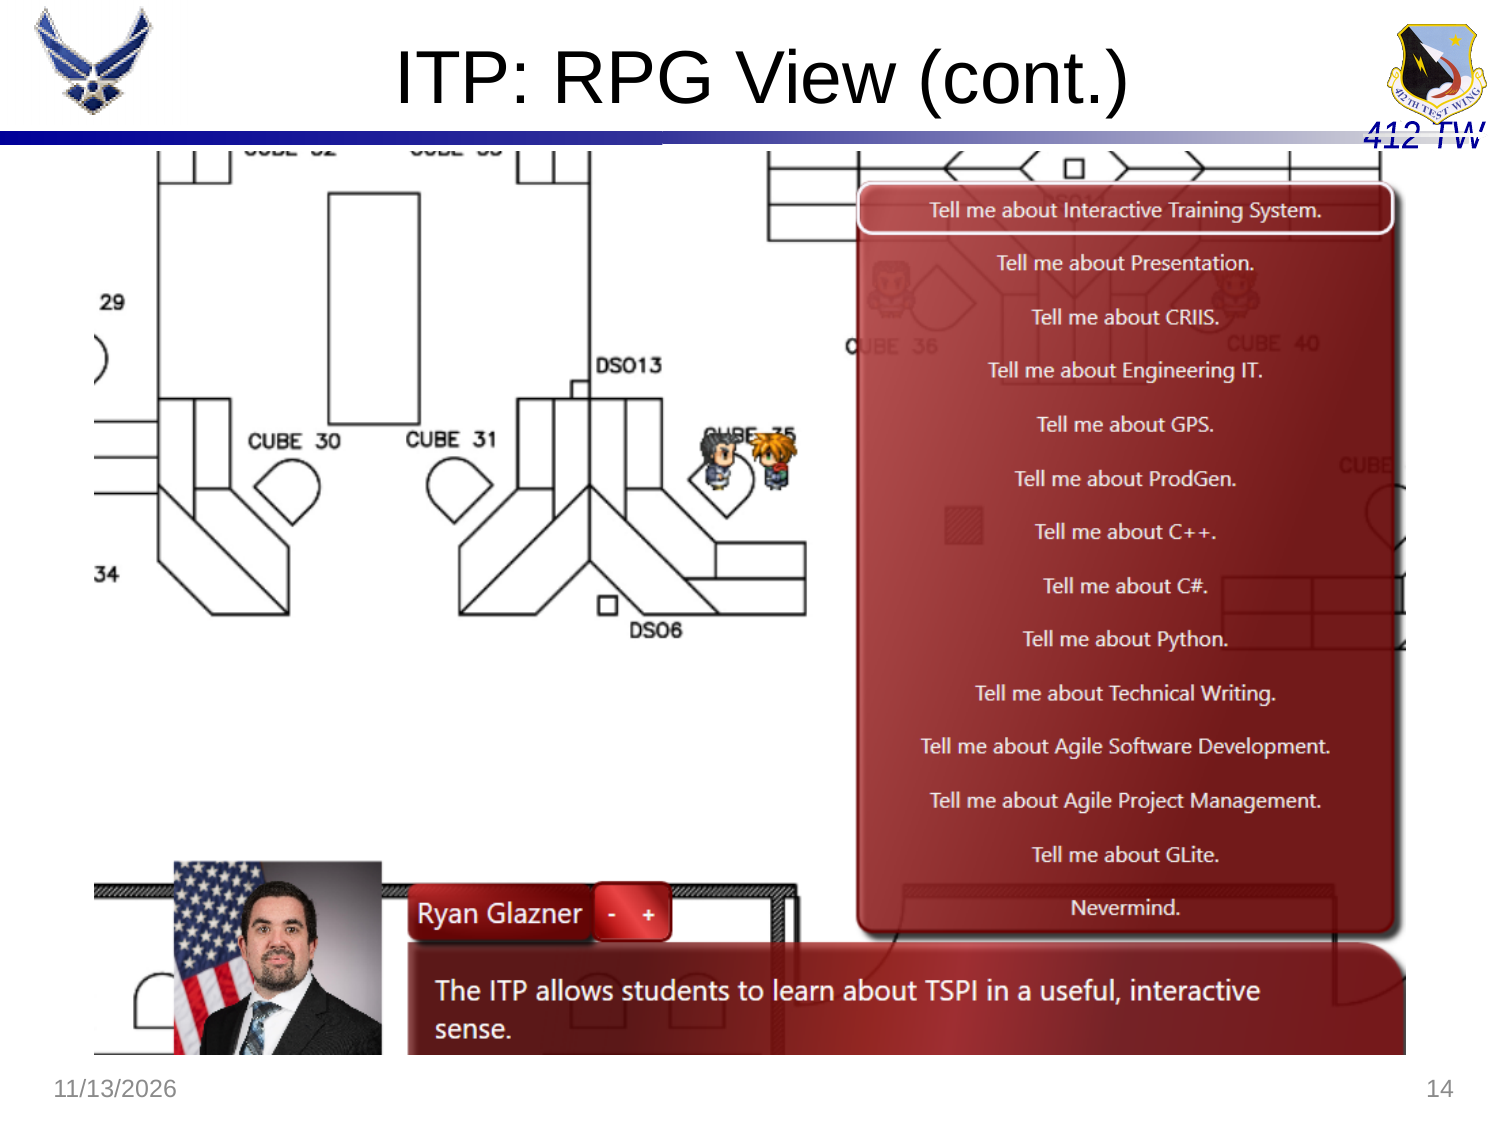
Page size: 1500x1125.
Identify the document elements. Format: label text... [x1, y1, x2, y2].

picture [94, 151, 1406, 1056]
slide_number 14 [1119, 1071, 1470, 1103]
picture [0, 0, 188, 125]
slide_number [38, 1071, 389, 1103]
title ITP: RPG View (cont.) [137, 19, 1388, 127]
picture [1388, 24, 1487, 125]
